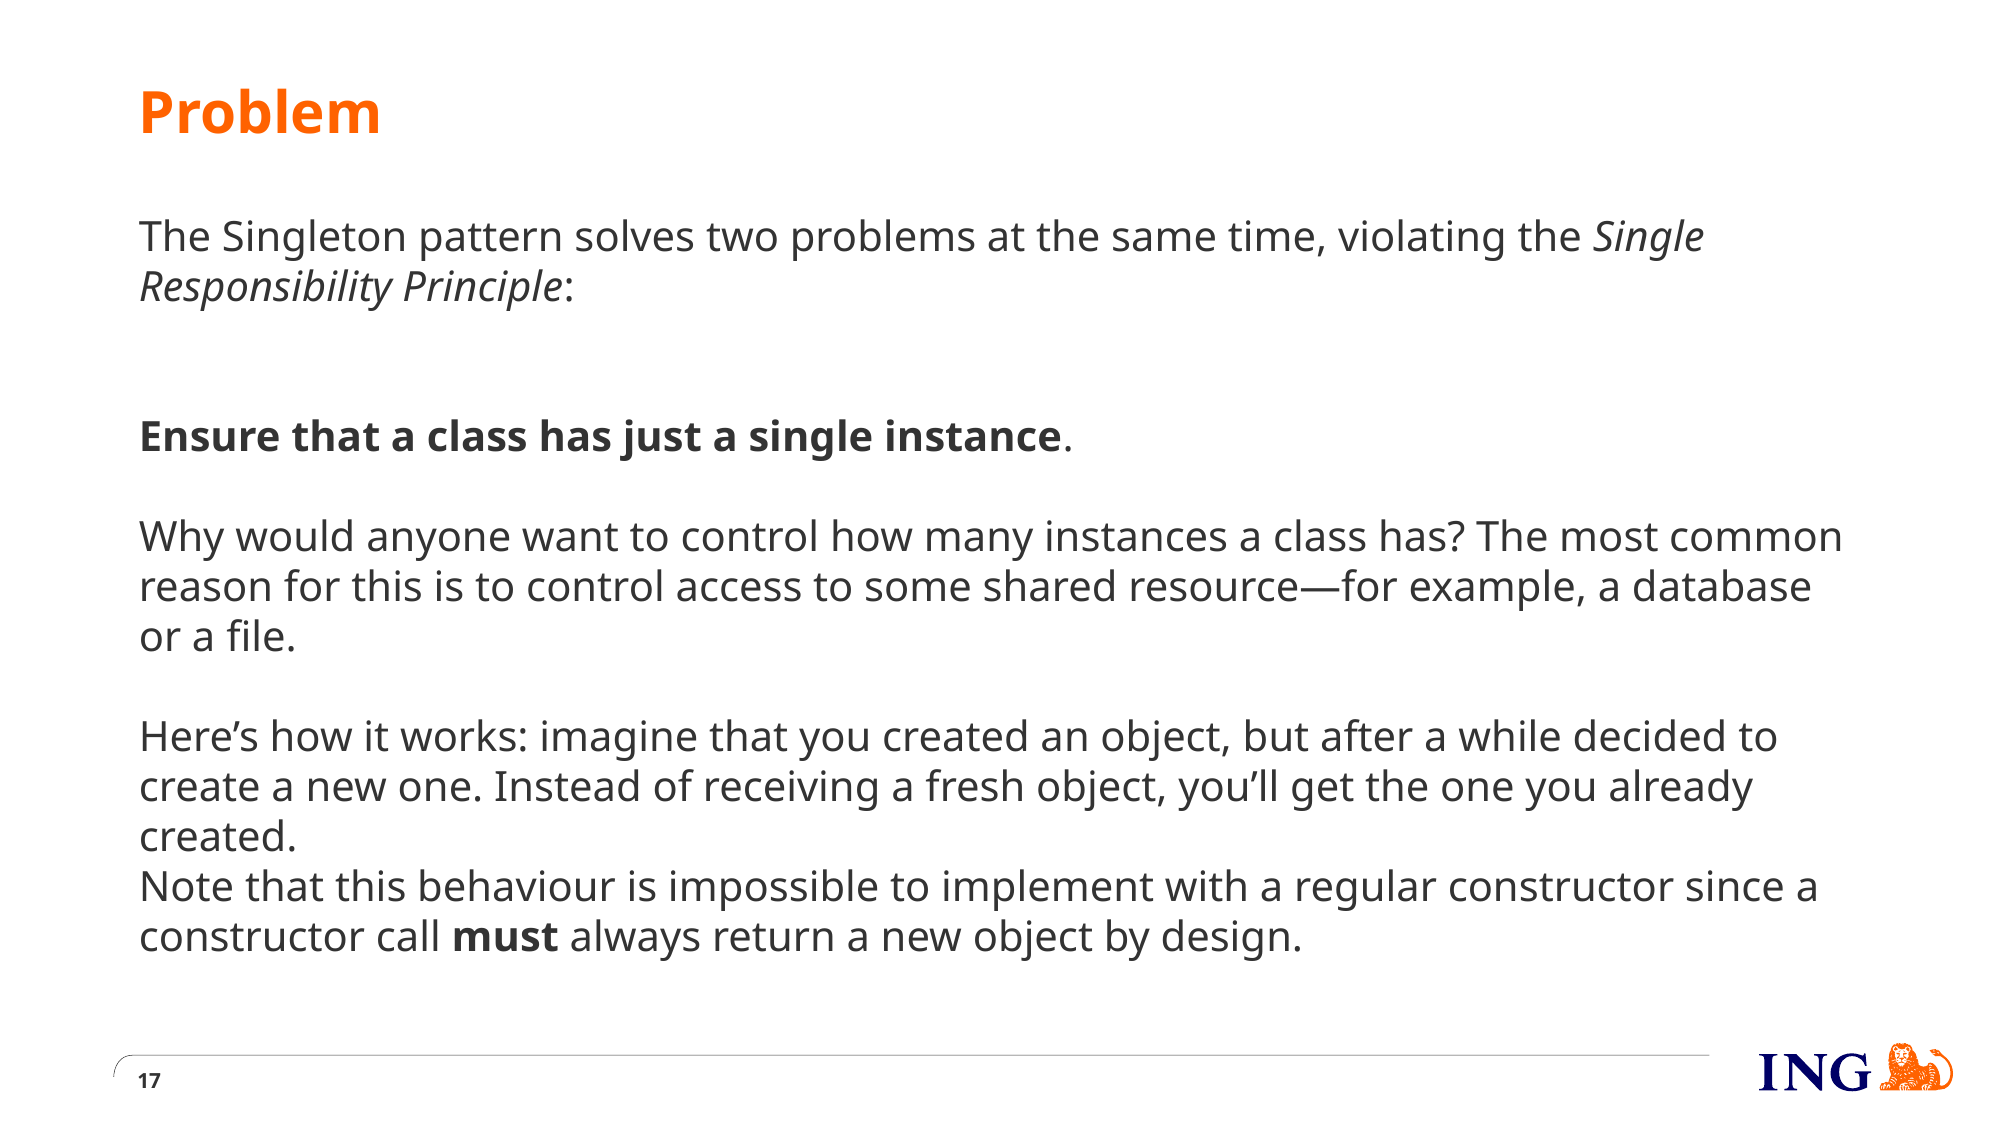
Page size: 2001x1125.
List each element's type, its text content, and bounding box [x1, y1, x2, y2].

list The Singleton pattern solves two problems at the same time, violating the Single Responsibility Principle: Ensure that a class has just a single instance. Why would anyone want to control how many instances a class has? The most common reason for this is to control access to some shared resource—for example, a database or a file. Here’s how it works: imagine that you created an object, but after a while decided to create a new one. Instead of receiving a fresh object, you’ll get the one you already created. Note that this behaviour is impossible to implement with a regular constructor since a constructor call must always return a new object by design. [138, 209, 1858, 1018]
slide_number 17 [137, 1065, 219, 1097]
title Problem [138, 46, 1858, 187]
